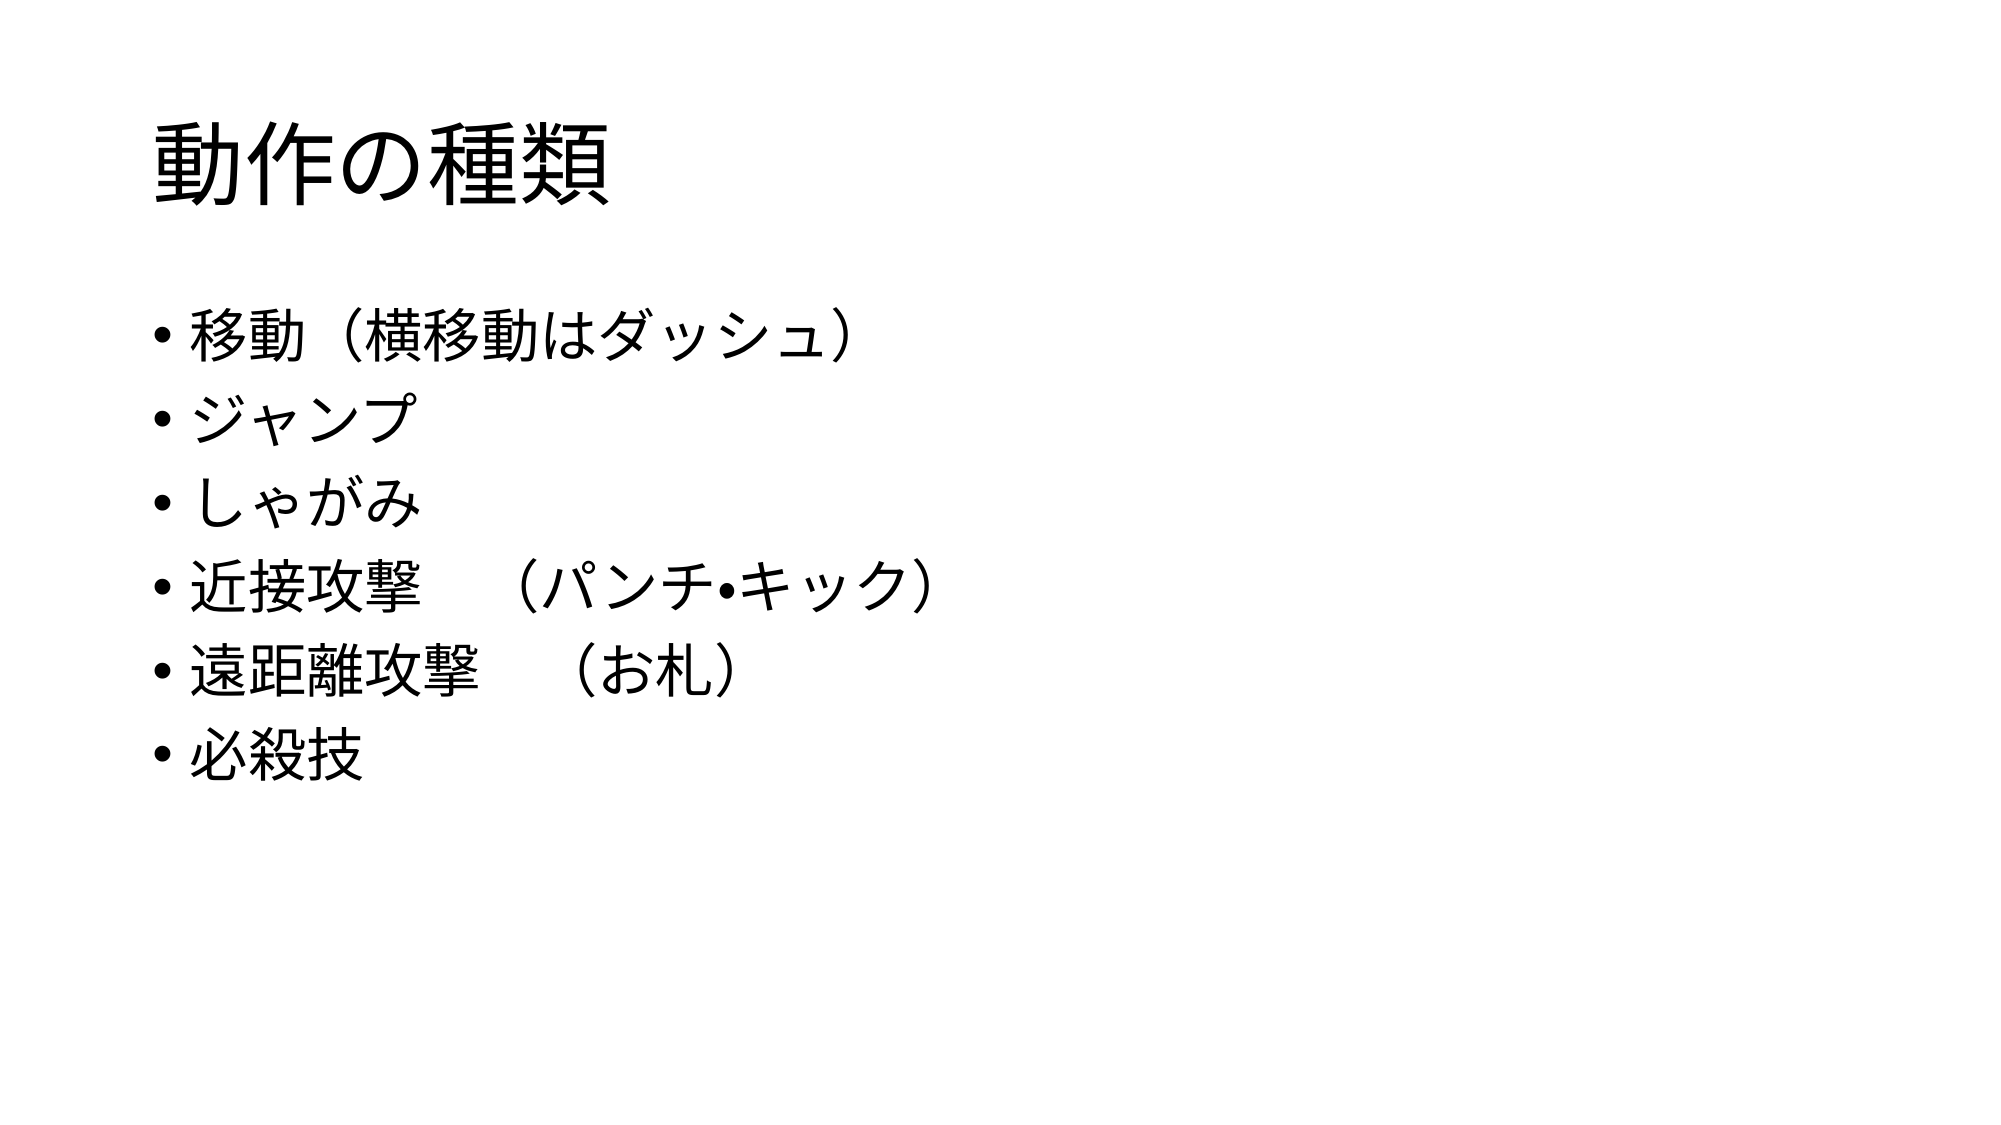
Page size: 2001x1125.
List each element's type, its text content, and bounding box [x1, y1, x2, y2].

title 動作の種類 [137, 59, 1863, 278]
list 移動（横移動はダッシュ） ジャンプ しゃがみ 近接攻撃 （パンチ・キック） 遠距離攻撃 （お札） 必殺技 [137, 299, 1863, 1014]
